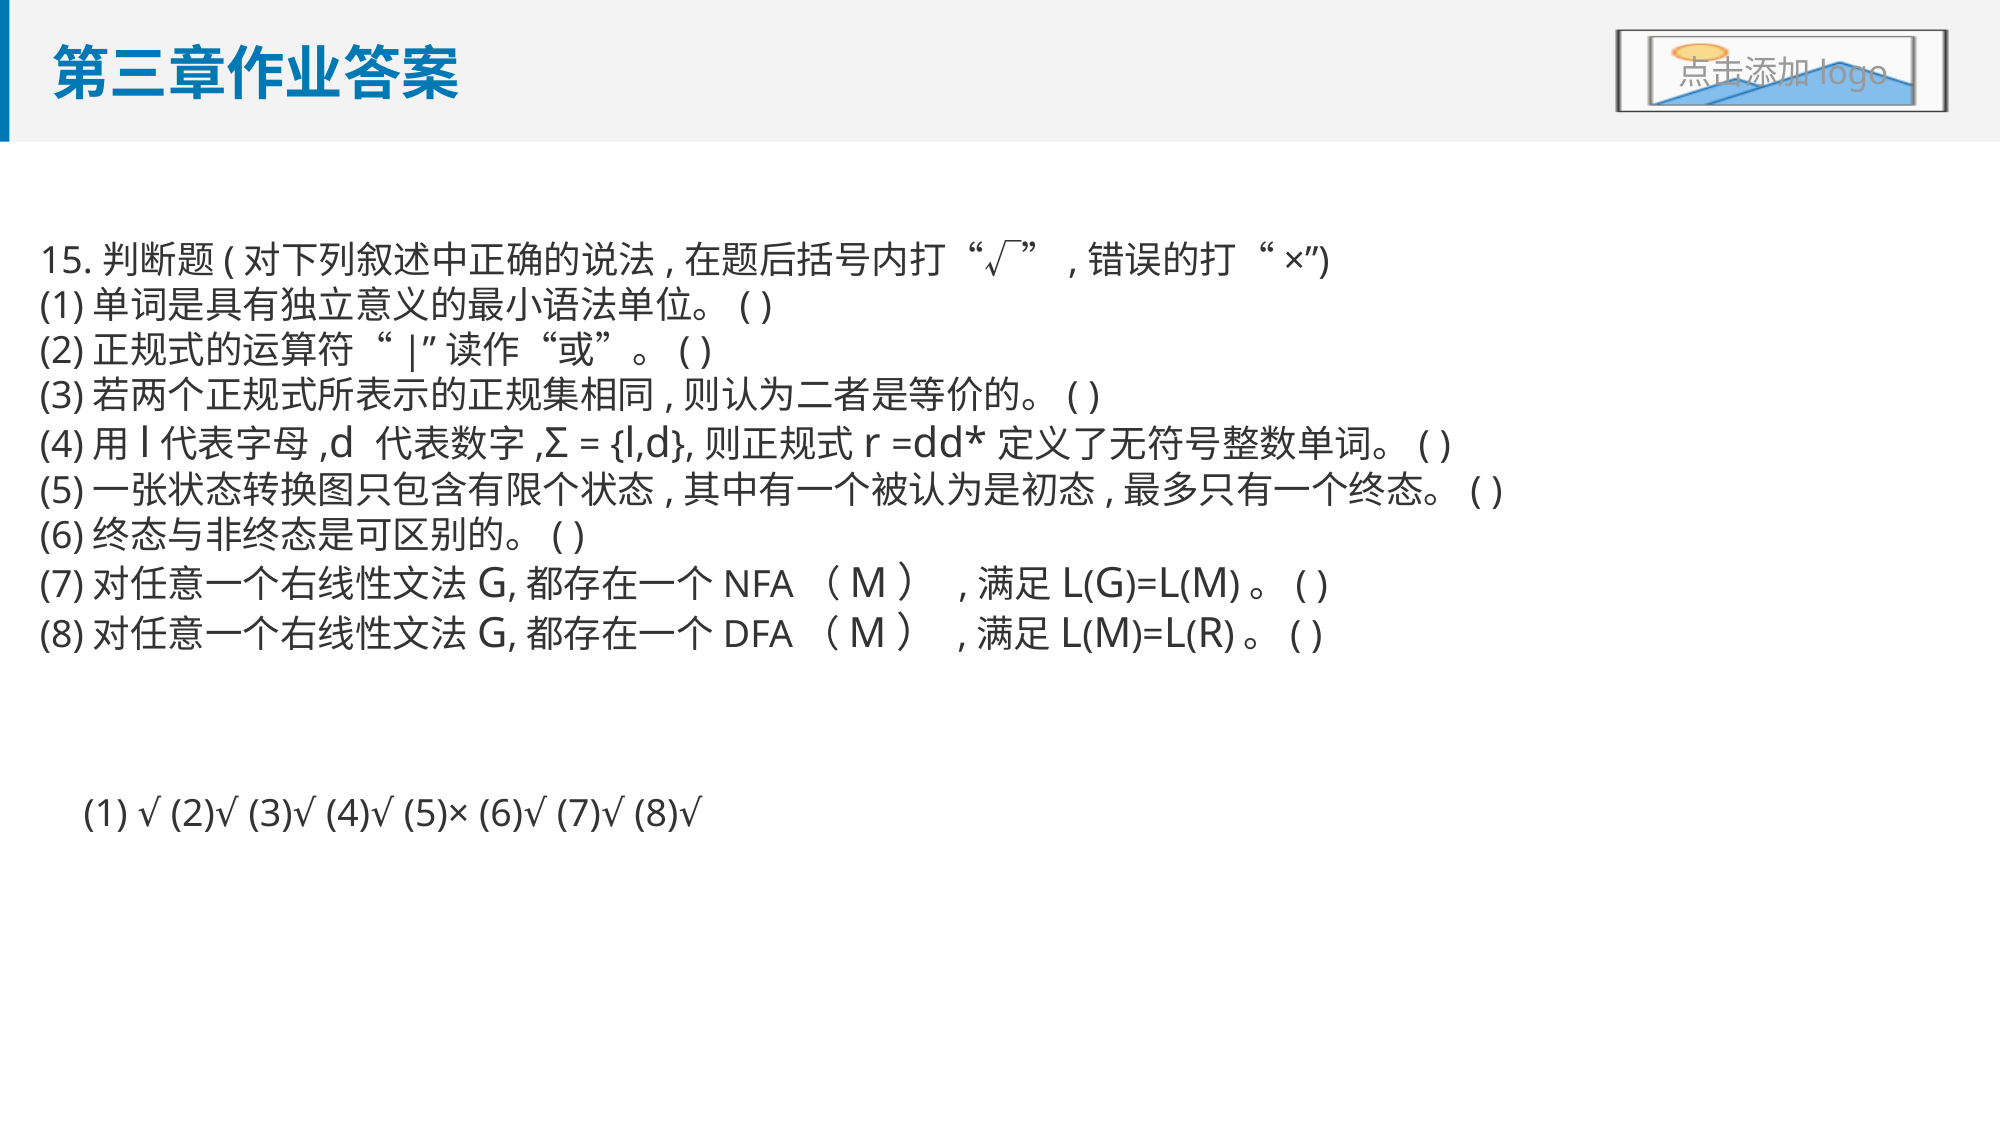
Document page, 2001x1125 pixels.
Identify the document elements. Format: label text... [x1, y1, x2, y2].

text_box 15.判断题(对下列叙述中正确的说法,在题后括号内打“√”,错误的打“×”) (1)单词是具有独立意义的最小语法单位。( ) (2)正规式的运算符“|”读作“或”。( ) (3)若两个正规式所表示的正规集相同,则认为二者是等价的。( ) (4)用l代表字母,d 代表数字,Σ = {l,d},则正规式r =dd*定义了无符号整数单词。( ) (5)一张状态转换图只包含有限个状态,其中有一个被认为是初态,最多只有一个终态。( ) (6)终态与非终态是可区别的。( ) (7)对任意一个右线性文法G,都存在一个NFA（M） ,满足L(G)=L(M)。( ) (8)对任意一个右线性文法G,都存在一个DFA（M） ,满足L(M)=L(R)。( ) [25, 228, 1797, 664]
picture [1605, 26, 1961, 116]
title 第三章作业答案 [37, 26, 1570, 116]
text_box (1) √ (2)√ (3)√ (4)√ (5)× (6)√ (7)√ (8)√ [68, 781, 1069, 842]
